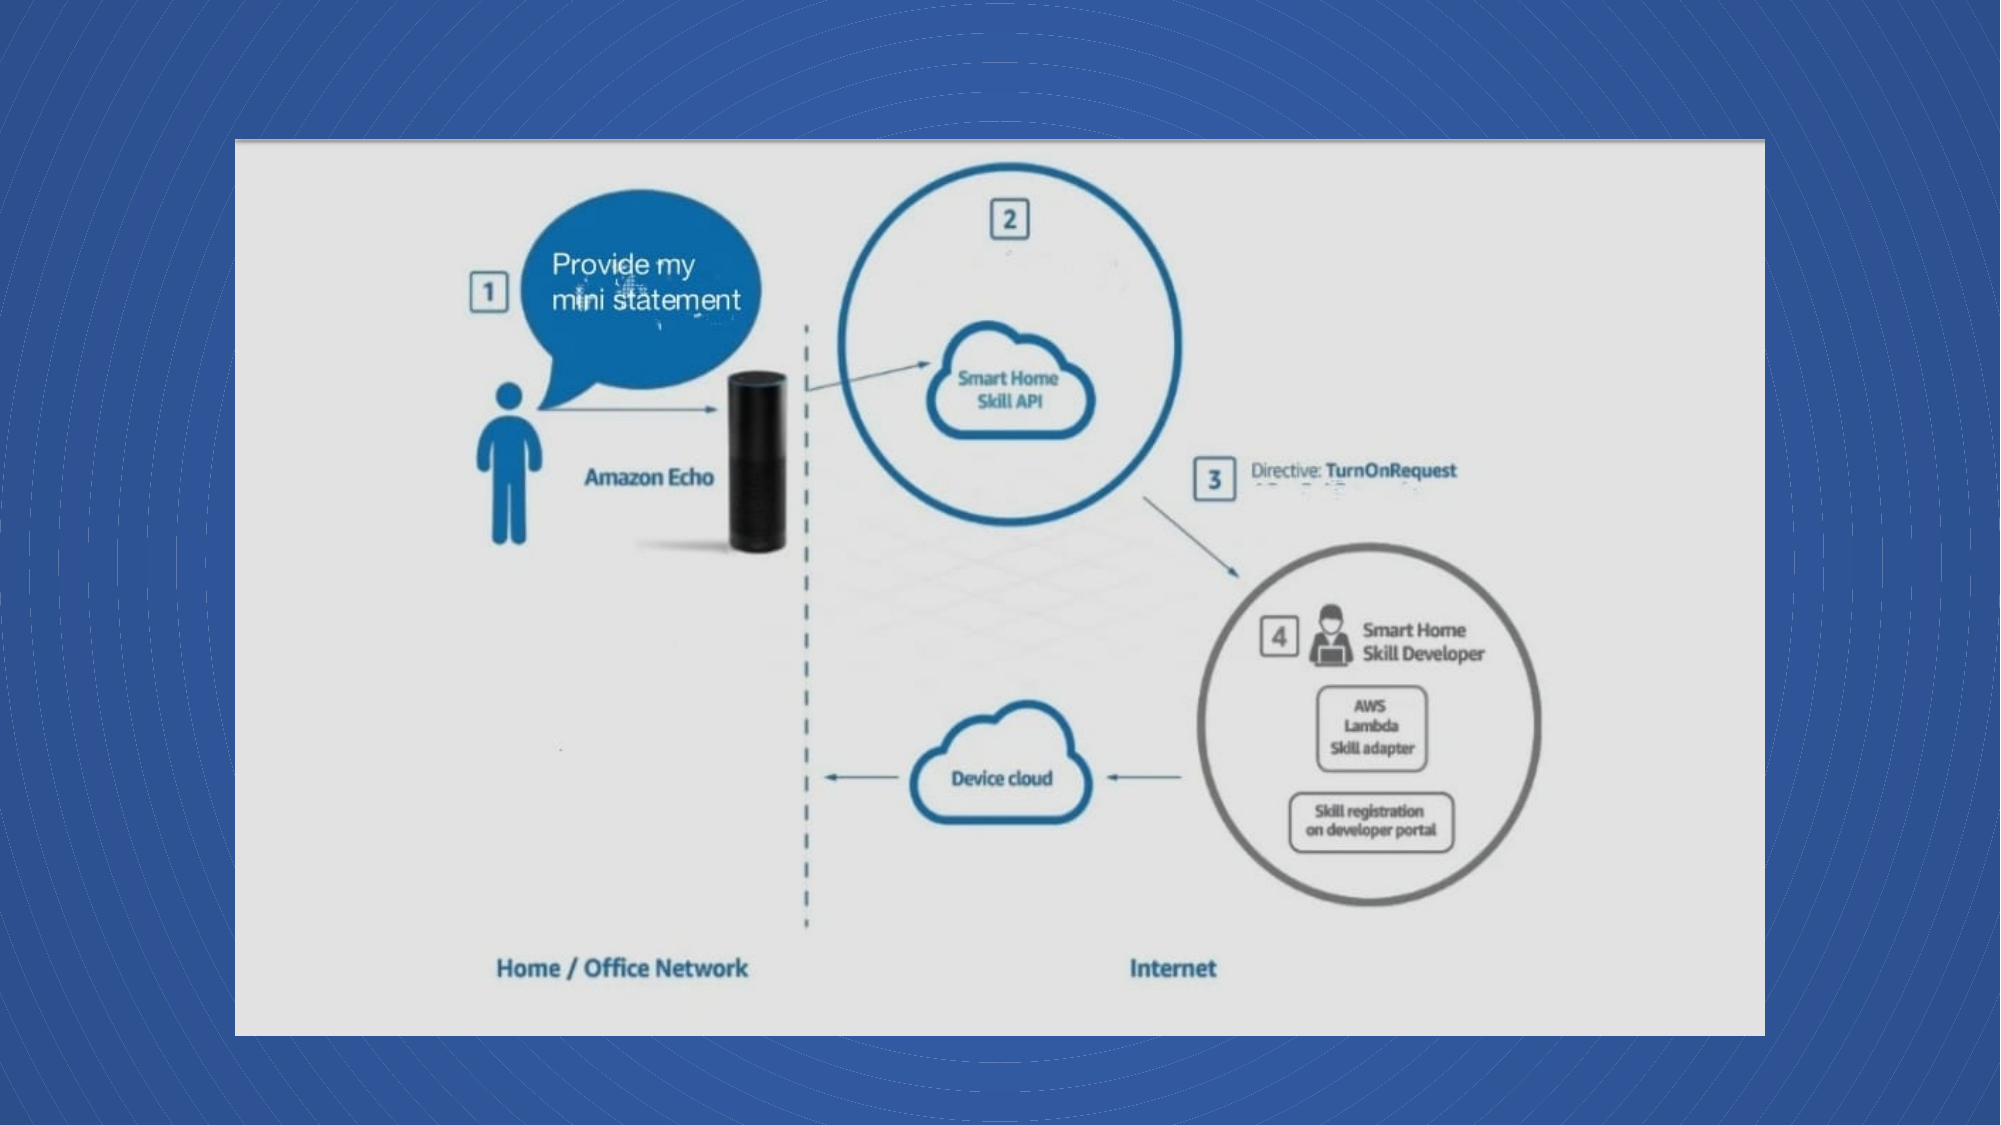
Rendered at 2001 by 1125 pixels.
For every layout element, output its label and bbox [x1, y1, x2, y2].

picture [235, 139, 1765, 1036]
